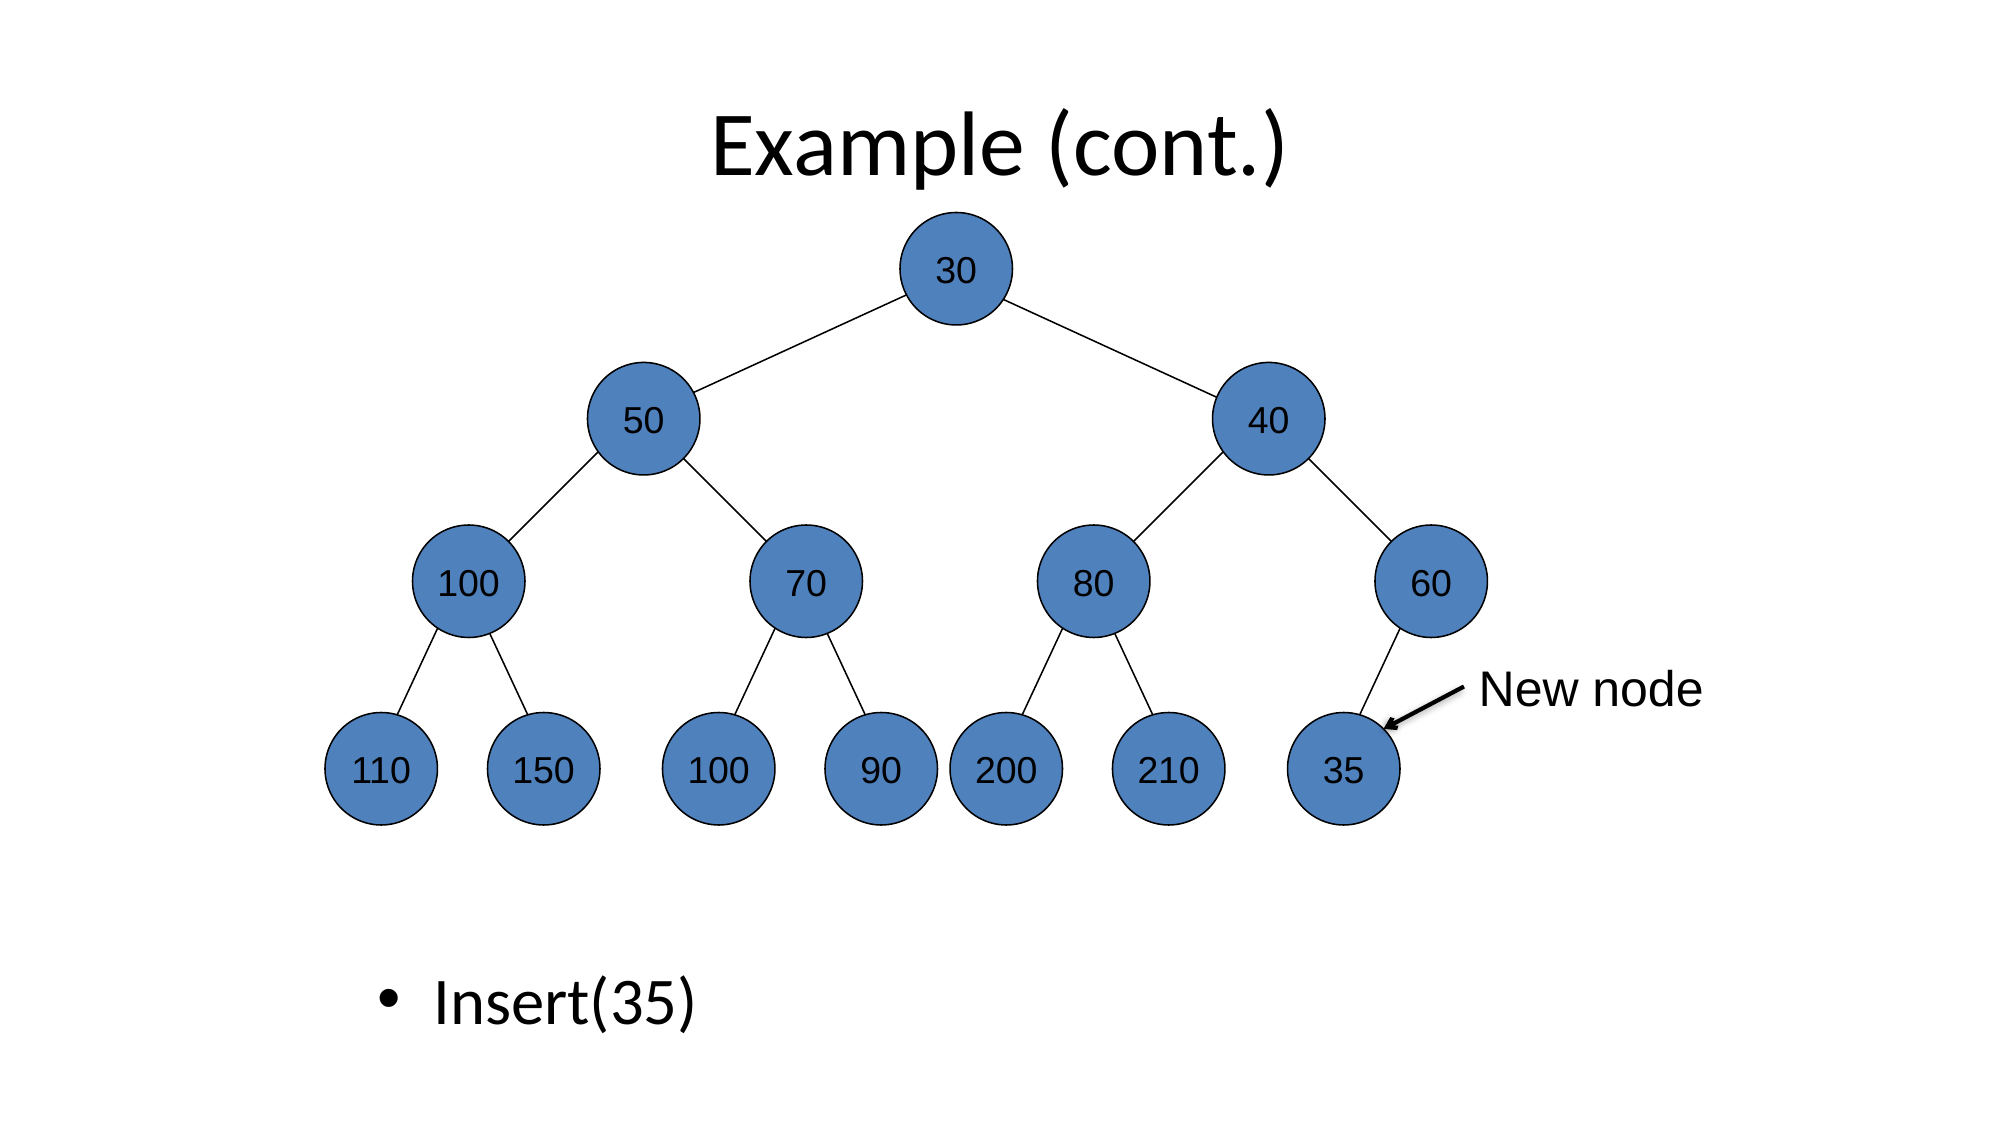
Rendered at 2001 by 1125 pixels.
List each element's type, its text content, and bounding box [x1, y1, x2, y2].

text_box 70 [750, 525, 863, 638]
text_box 50 [587, 362, 700, 475]
text_box 150 [487, 712, 601, 826]
text_box 80 [1037, 525, 1150, 638]
text_box 210 [1112, 712, 1225, 826]
text_box 40 [1212, 362, 1326, 475]
text_box 110 [324, 712, 438, 826]
title Example (cont.) [99, 45, 1900, 233]
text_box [1383, 686, 1463, 730]
text_box 100 [412, 525, 526, 638]
text_box 30 [900, 212, 1013, 325]
text_box 60 [1374, 525, 1488, 638]
text_box Insert(35) [362, 950, 1638, 1075]
text_box 35 [1287, 712, 1401, 826]
text_box 90 [825, 712, 938, 826]
text_box 100 [662, 712, 775, 826]
text_box 200 [950, 712, 1063, 826]
text_box New node [1463, 649, 1719, 724]
